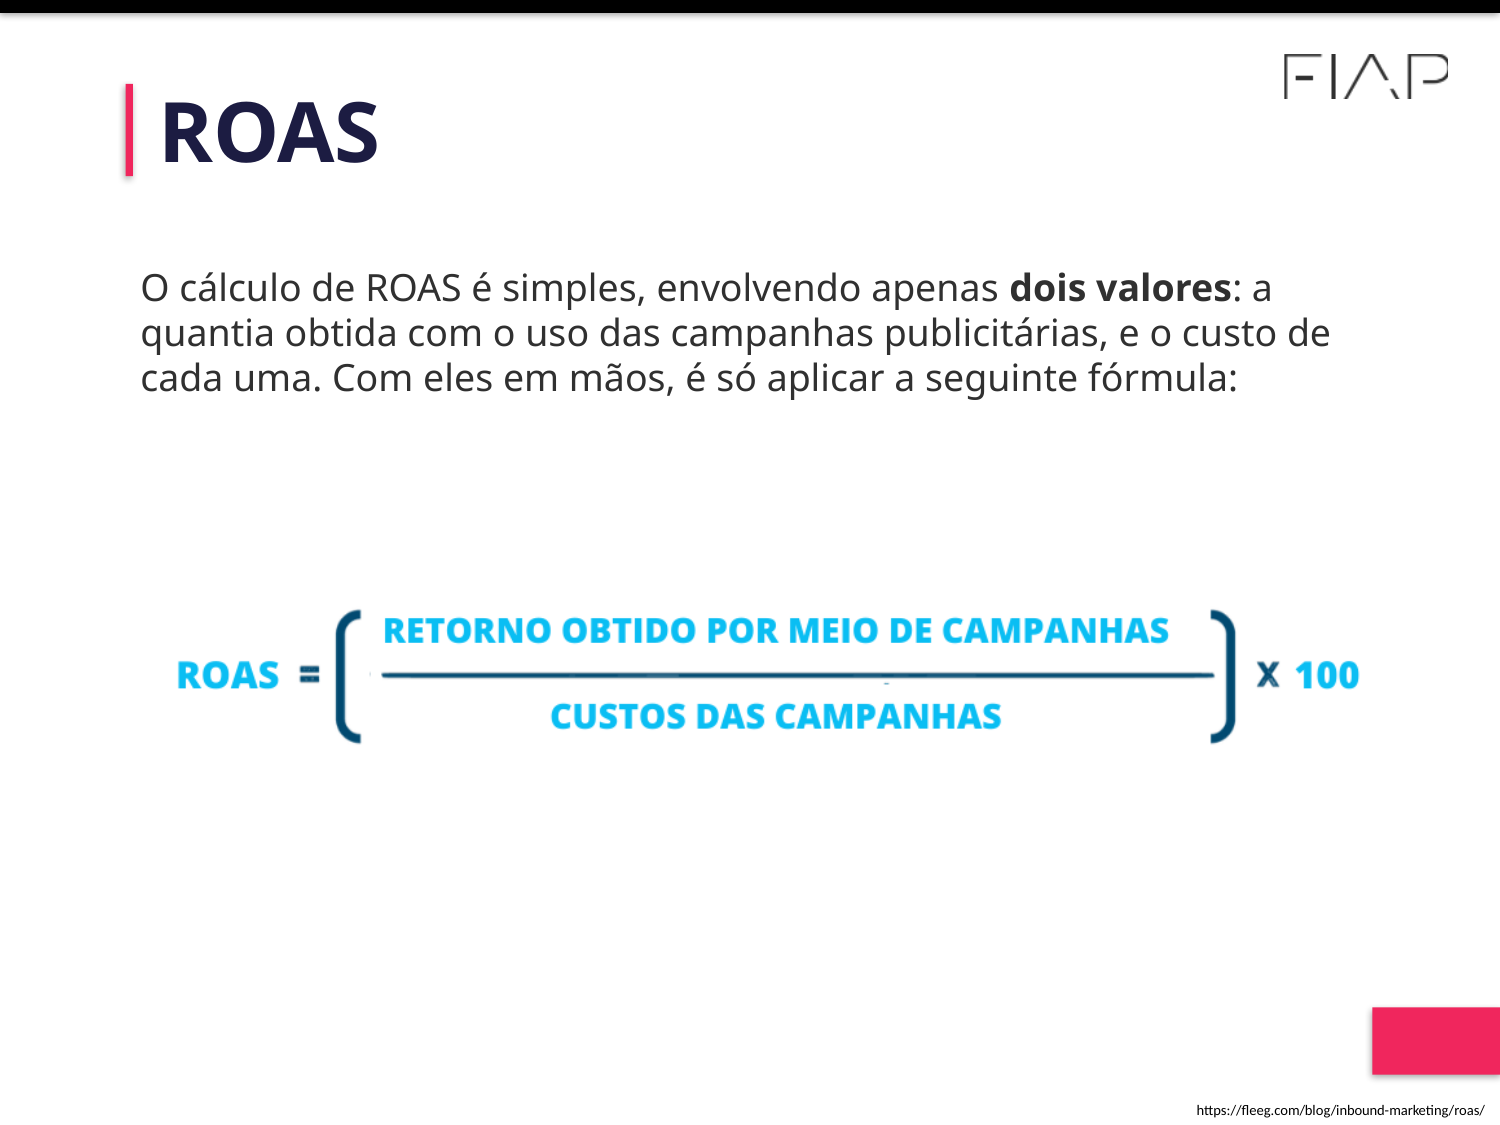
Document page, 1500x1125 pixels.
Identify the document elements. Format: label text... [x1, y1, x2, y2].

picture [1283, 53, 1449, 99]
text_box [125, 83, 134, 177]
text_box O cálculo de ROAS é simples, envolvendo apenas dois valores: a quantia obtida com o uso das campanhas publicitárias, e o custo de cada uma. Com eles em mãos, é só aplicar a seguinte fórmula: [125, 256, 1408, 407]
text_box https://fleeg.com/blog/inbound-marketing/roas/ [749, 1093, 1500, 1125]
text_box [0, 0, 1500, 14]
text_box ROAS [143, 71, 396, 187]
picture [129, 539, 1424, 799]
text_box [1372, 1007, 1500, 1075]
